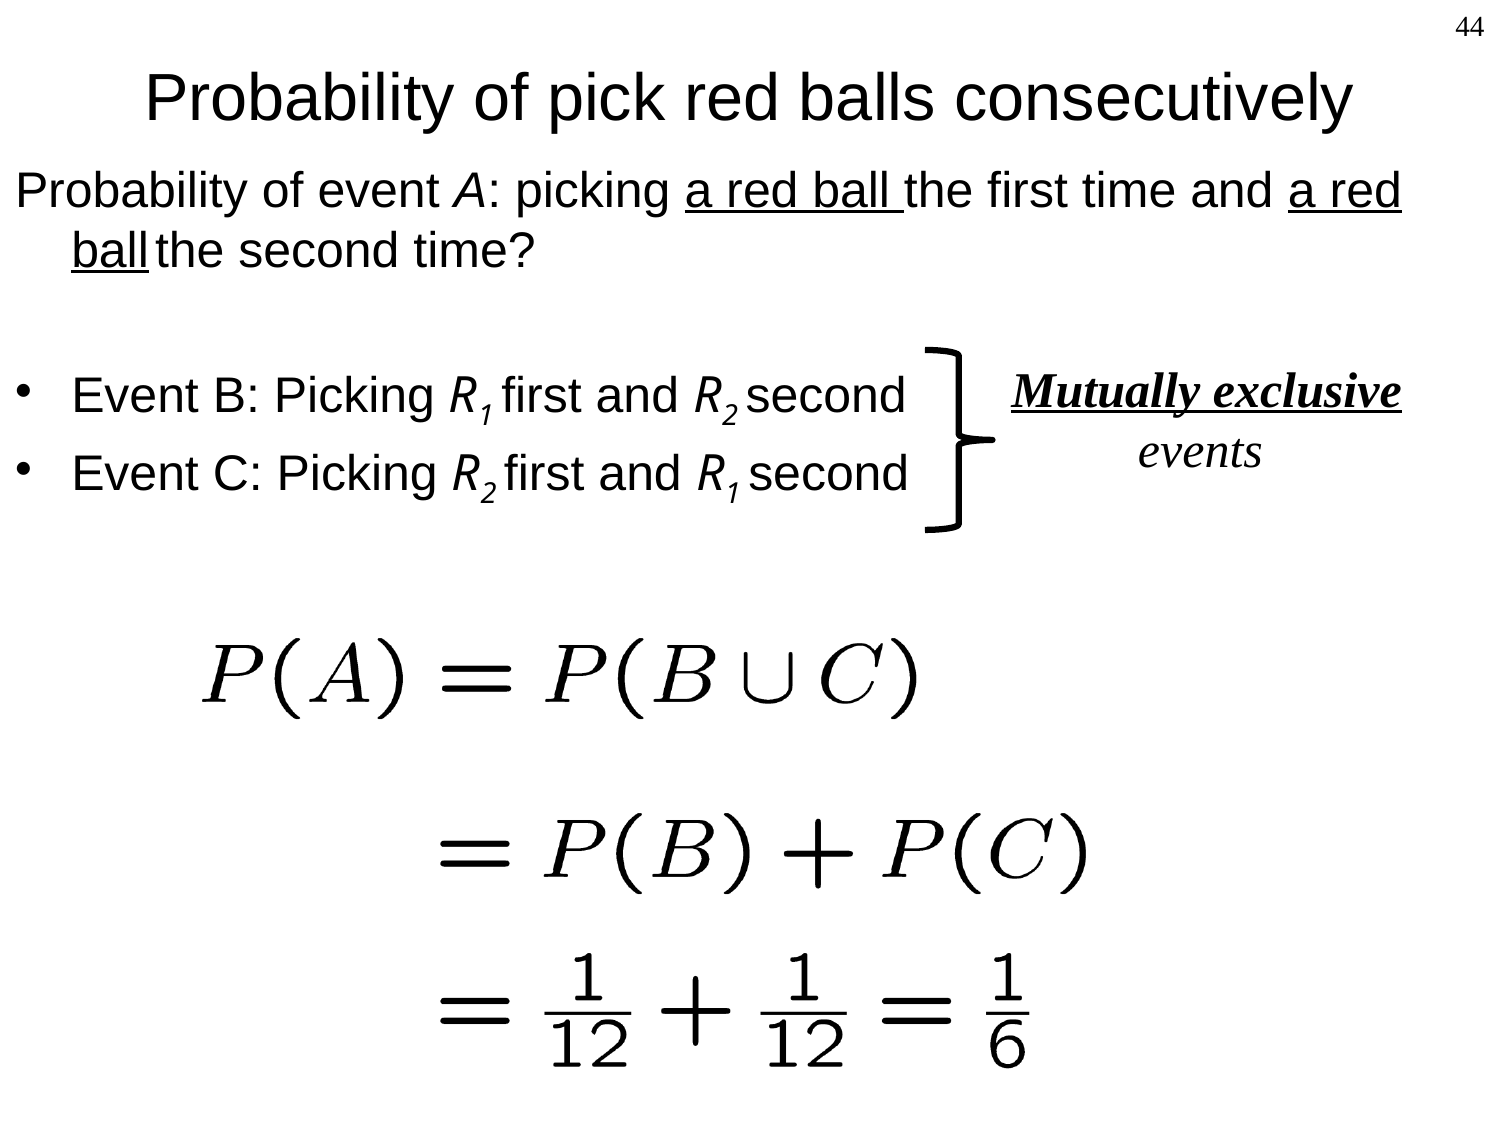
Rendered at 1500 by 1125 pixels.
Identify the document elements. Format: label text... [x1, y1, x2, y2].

picture [199, 637, 917, 721]
text_box [924, 349, 993, 530]
text_box Mutually exclusive events [962, 349, 1451, 485]
title Probability of pick red balls consecutively [112, 0, 1388, 149]
picture [437, 949, 1030, 1071]
picture [437, 812, 1088, 896]
list Probability of event A: picking a red ball the first time and a red ball the second time? Event B: Picking R1 first and R2 second Event C: Picking R2 first and R1 second [0, 149, 1451, 1041]
slide_number 44 [1187, 0, 1500, 76]
